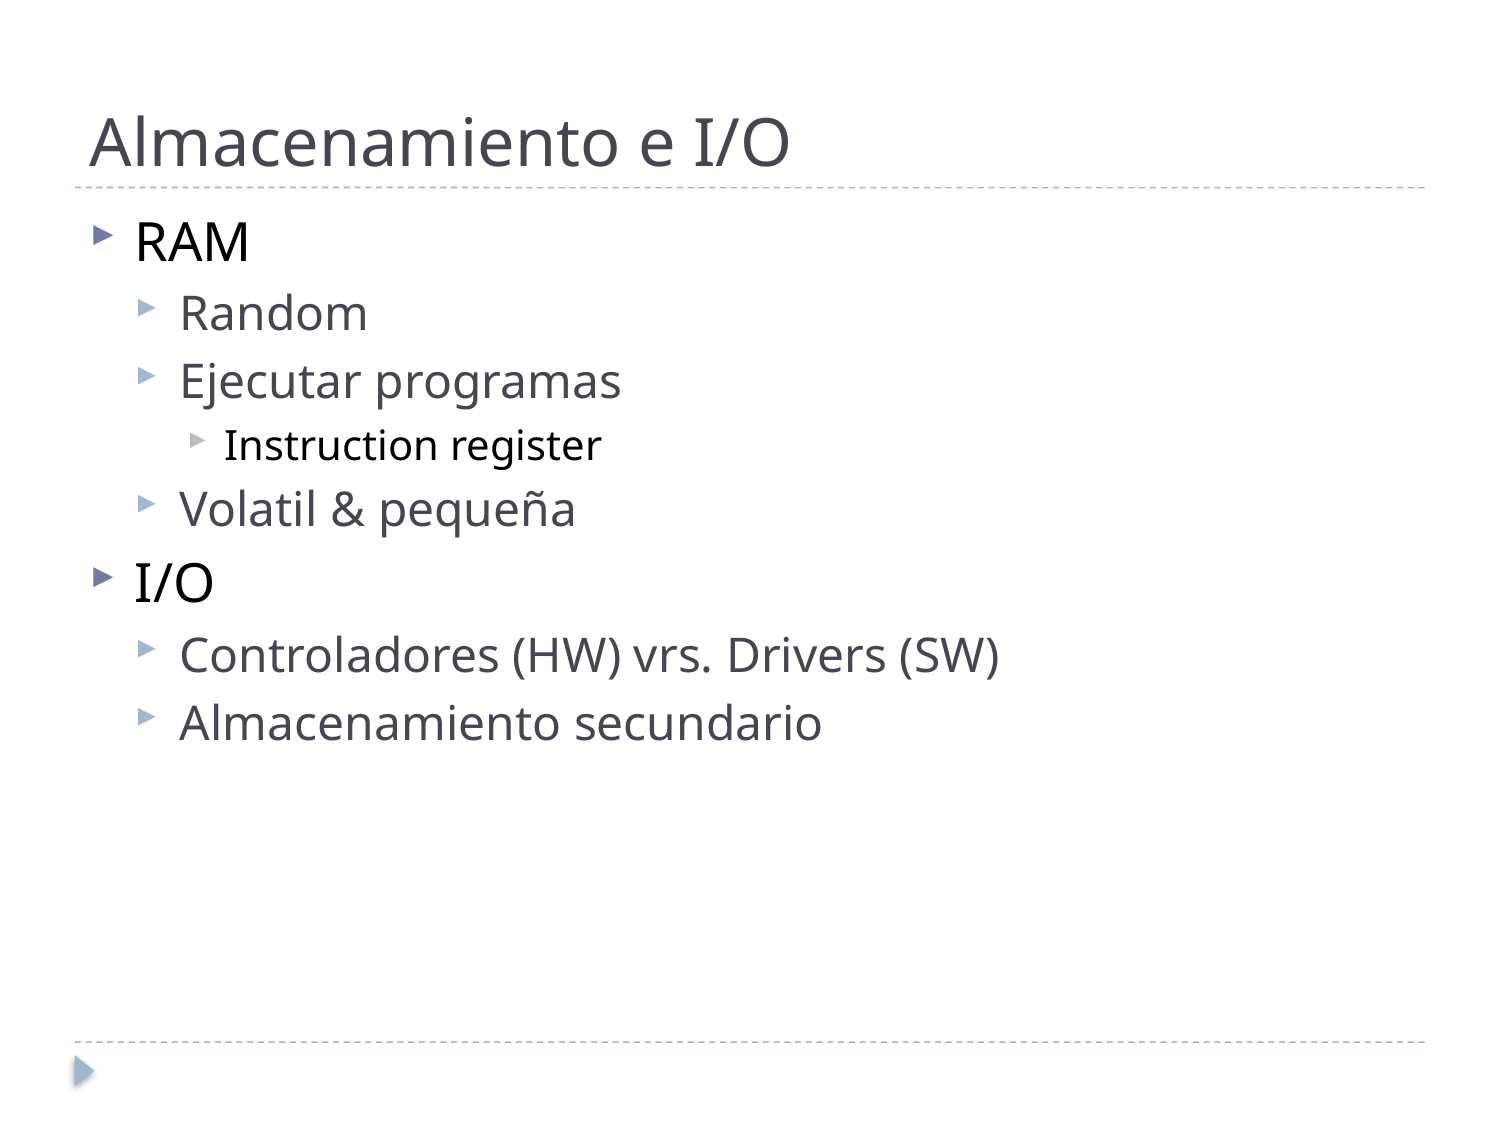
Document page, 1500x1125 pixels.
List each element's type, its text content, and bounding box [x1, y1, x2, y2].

list RAM Random Ejecutar programas Instruction register Volatil & pequeña I/O Controladores (HW) vrs. Drivers (SW) Almacenamiento secundario [75, 200, 1425, 1010]
title Almacenamiento e I/O [75, 24, 1425, 188]
